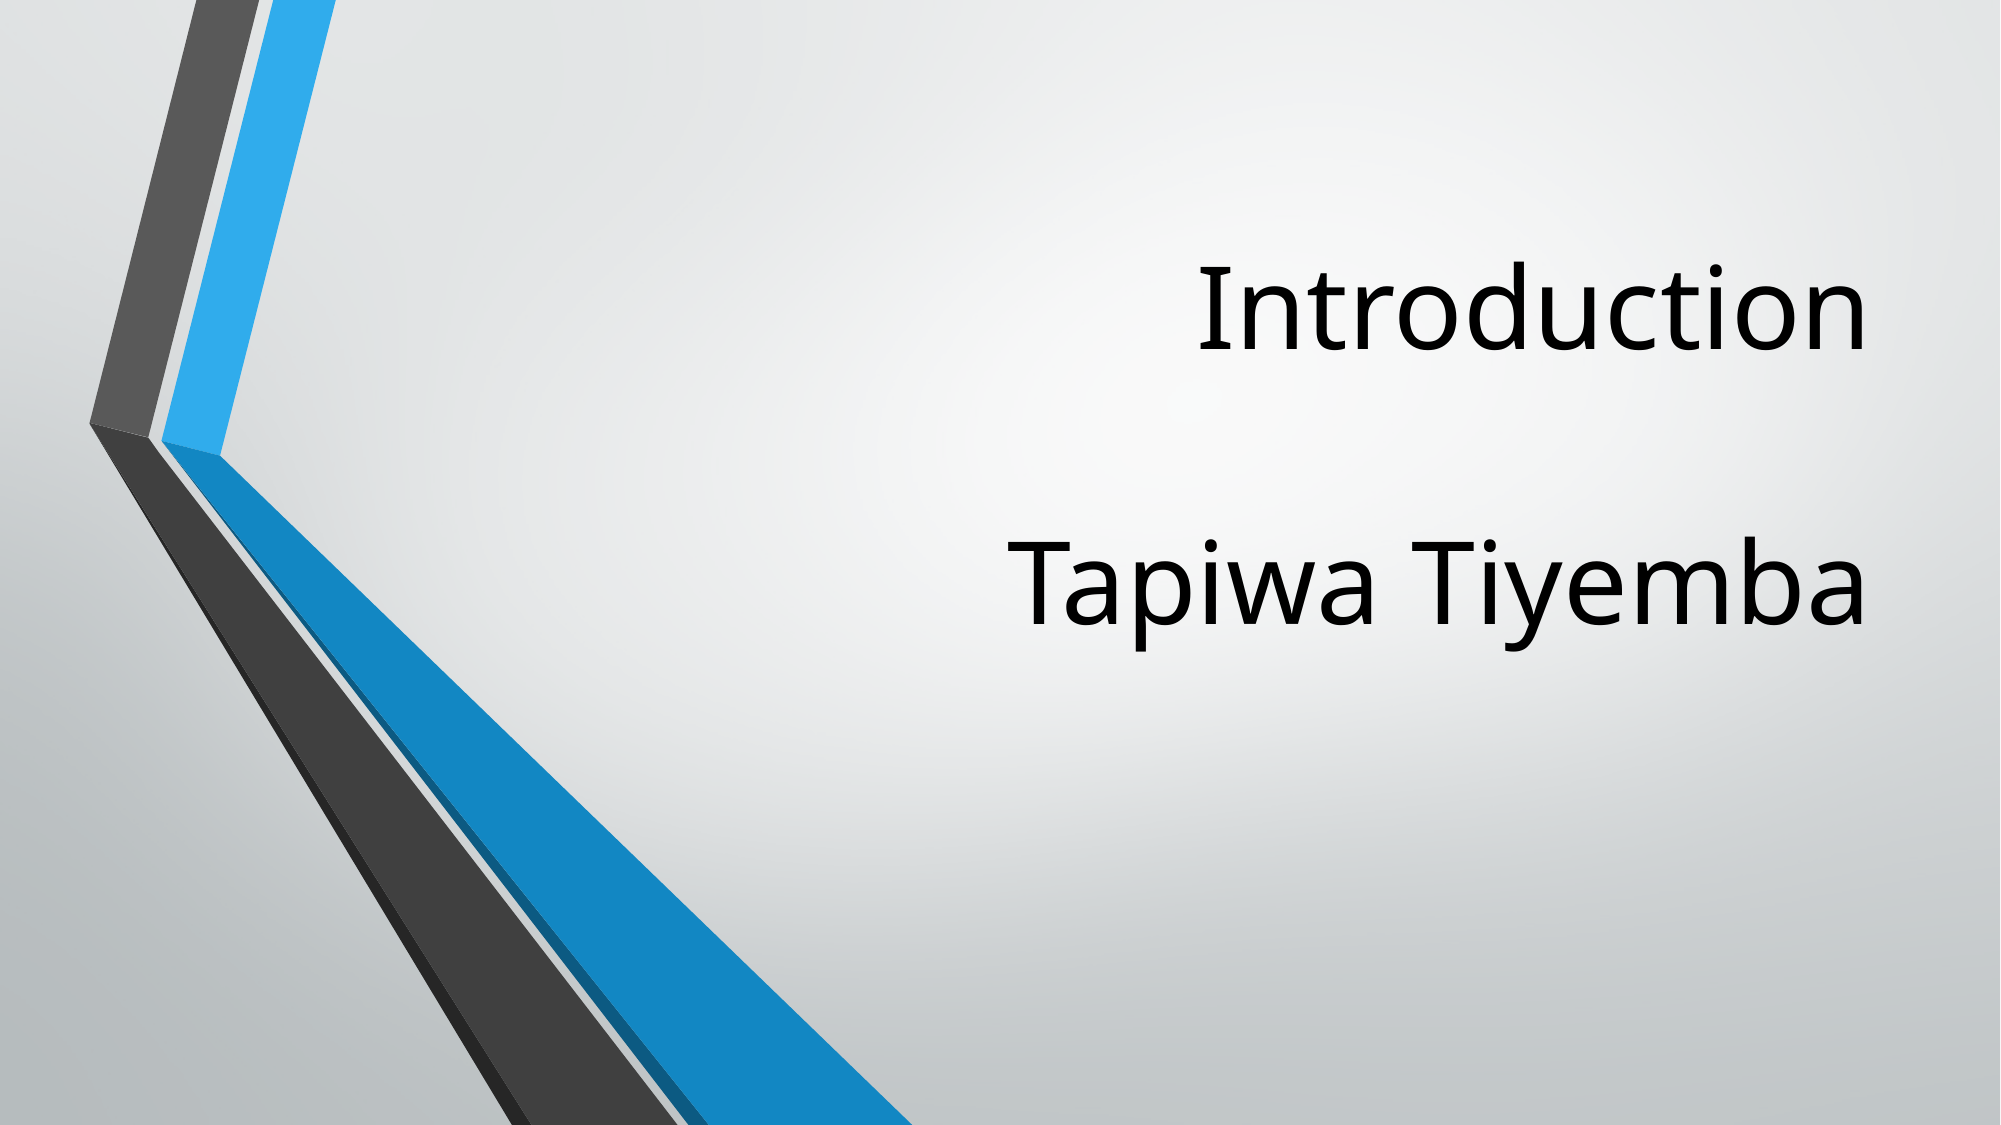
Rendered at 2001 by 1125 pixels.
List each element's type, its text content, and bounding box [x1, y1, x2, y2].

title Introduction Tapiwa Tiyemba [480, 226, 1887, 656]
